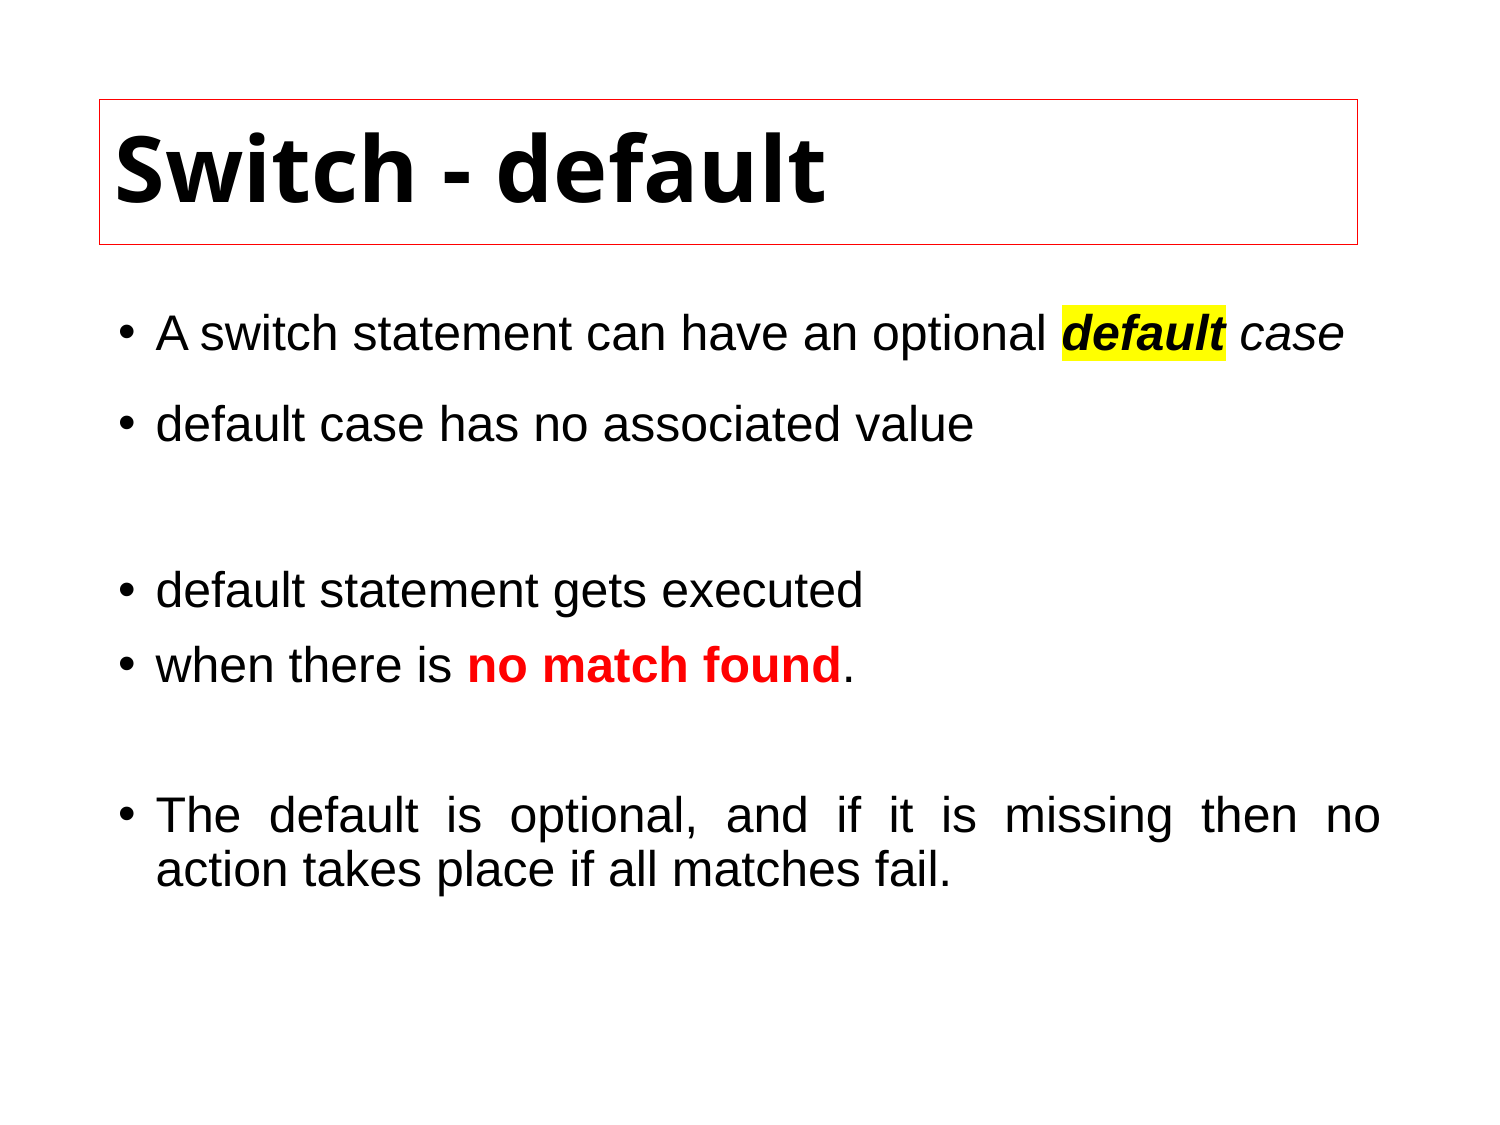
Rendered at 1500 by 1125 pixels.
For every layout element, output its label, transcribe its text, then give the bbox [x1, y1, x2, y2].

list A switch statement can have an optional default case default case has no associated value default statement gets executed when there is no match found. The default is optional, and if it is missing then no action takes place if all matches fail. [103, 299, 1397, 1014]
title Switch - default [99, 99, 1358, 245]
